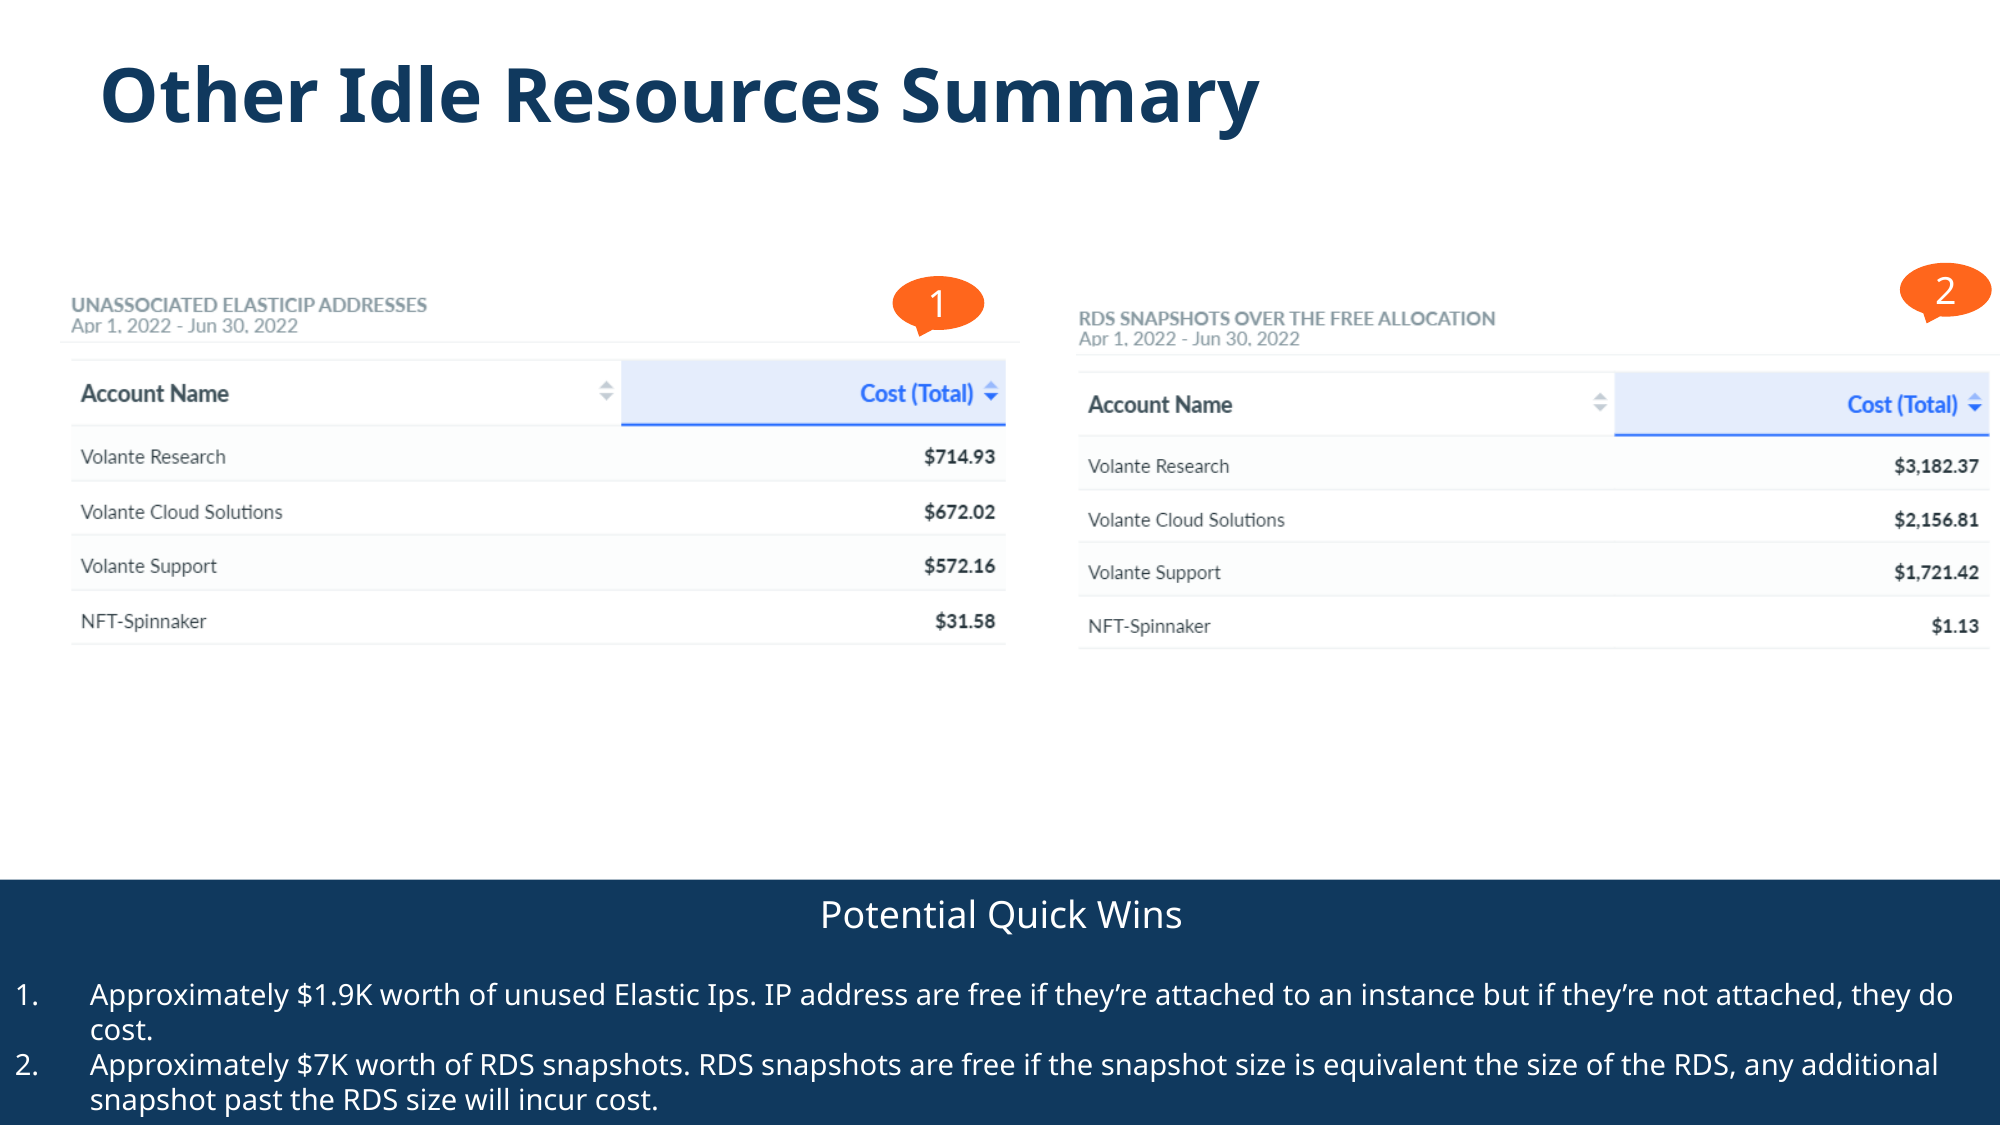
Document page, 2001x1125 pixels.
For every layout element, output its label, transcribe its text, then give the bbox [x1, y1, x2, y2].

text_box 1 [899, 276, 978, 289]
title Other Idle Resources Summary [99, 2, 1900, 200]
text_box 2 [1899, 262, 1992, 302]
text_box Potential Quick Wins Approximately $1.9K worth of unused Elastic Ips. IP address are free if they’re attached to an instance but if they’re not attached, they do cost. Approximately $7K worth of RDS snapshots. RDS snapshots are free if the snapshot size is equivalent the size of the RDS, any additional snapshot past the RDS size will incur cost. [0, 879, 2000, 1125]
picture [1076, 302, 2000, 663]
picture [60, 289, 1021, 663]
